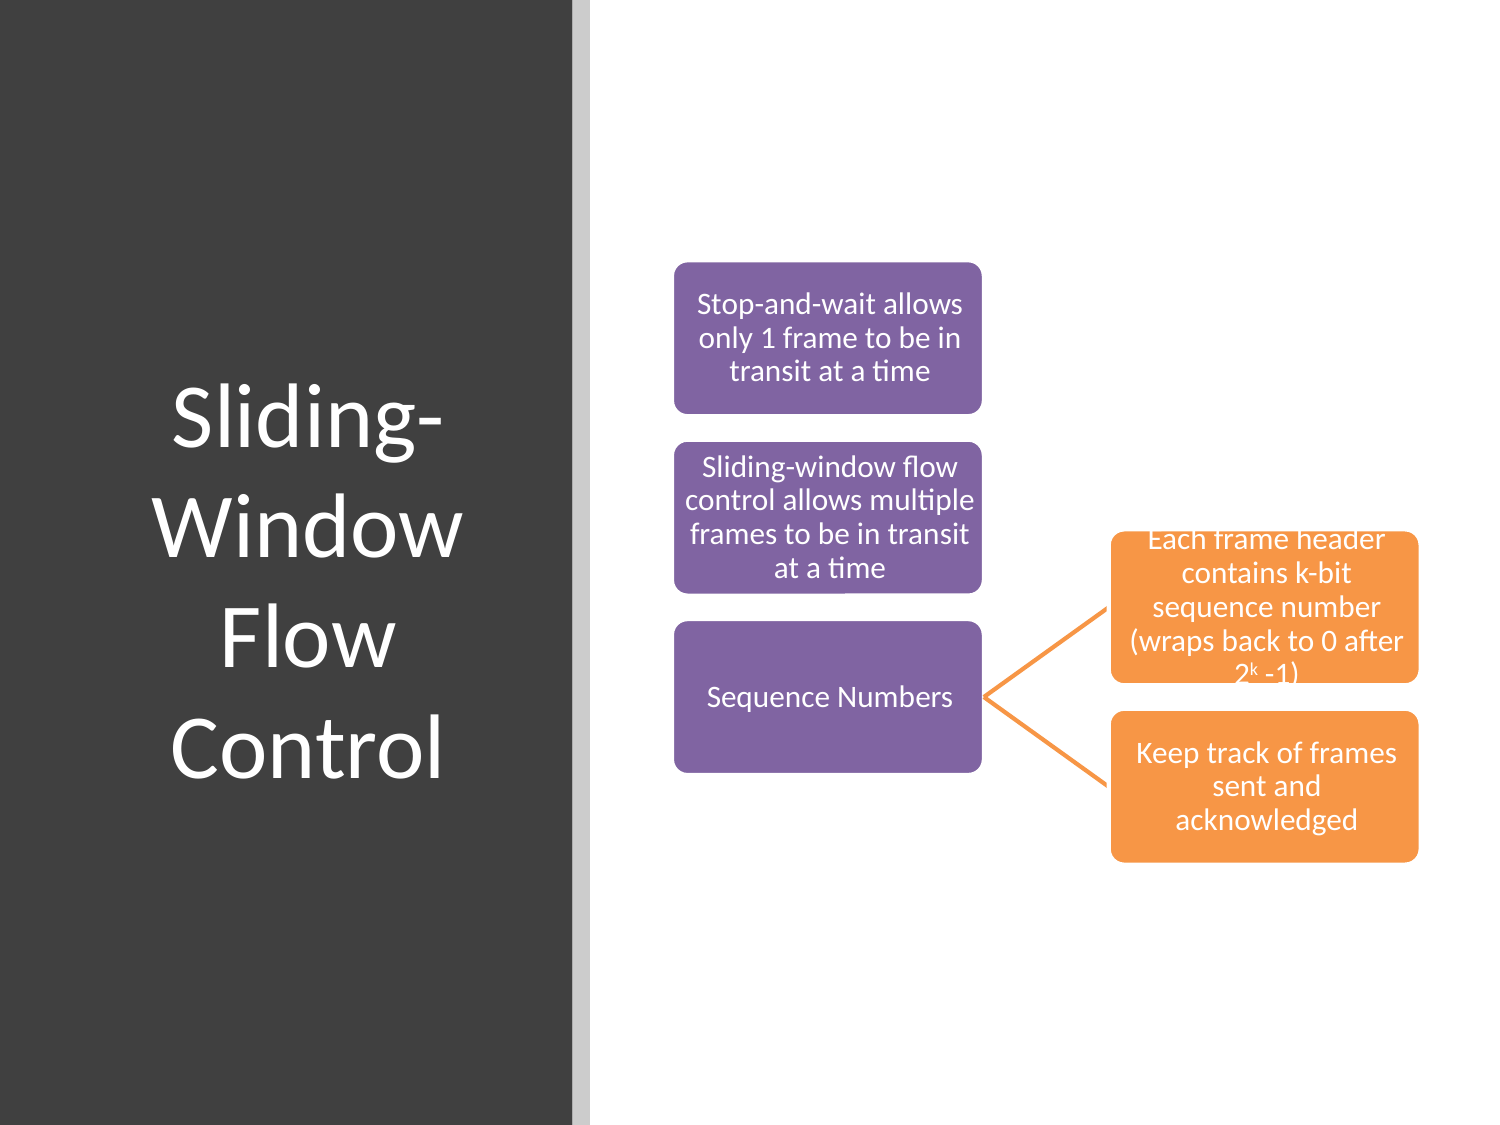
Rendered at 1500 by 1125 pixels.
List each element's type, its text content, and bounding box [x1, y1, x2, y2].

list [671, 105, 1422, 1020]
text_box [570, 0, 592, 1125]
text_box [0, 0, 570, 1125]
title Sliding-Window Flow Control [103, 133, 514, 1020]
